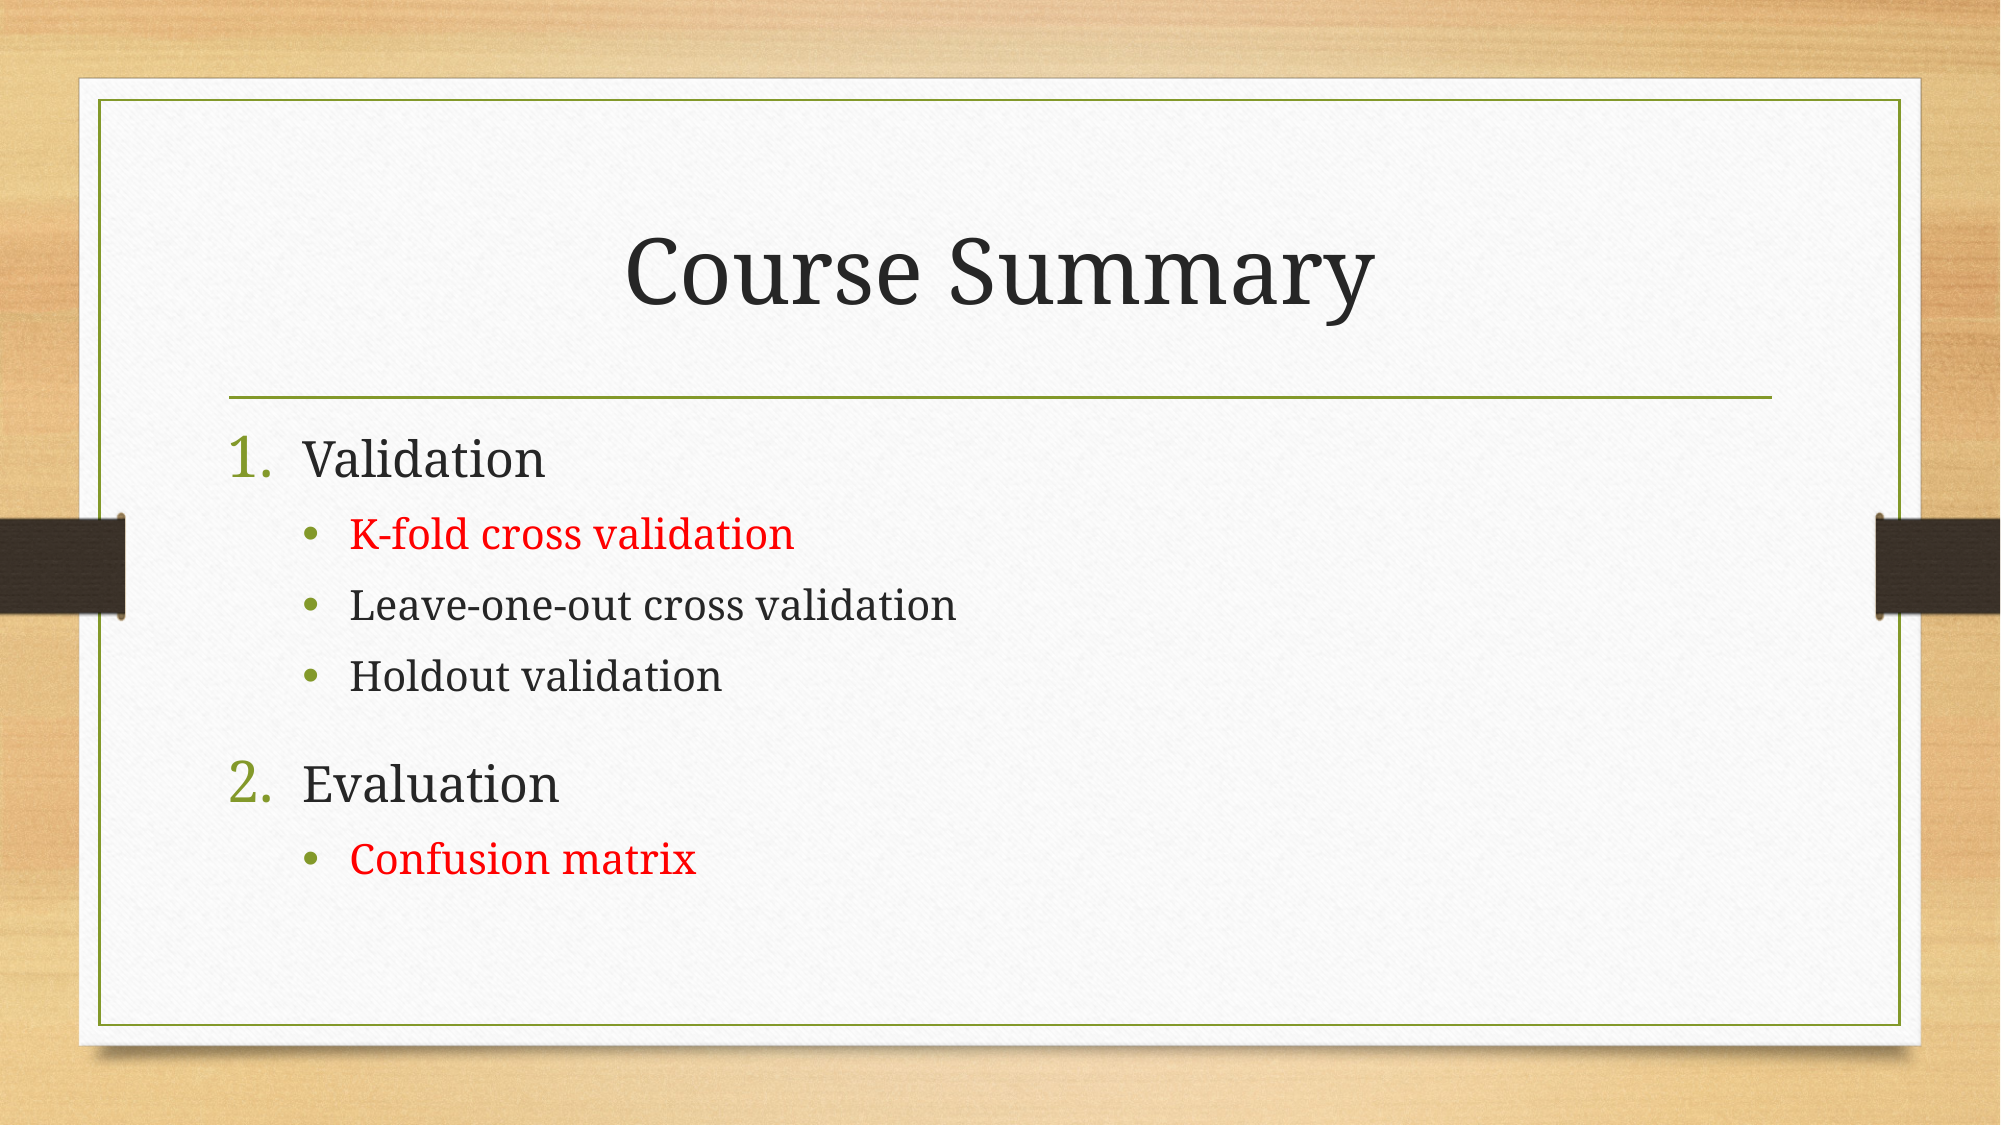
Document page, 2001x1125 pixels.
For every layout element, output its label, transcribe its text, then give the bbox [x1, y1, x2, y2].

list Validation K-fold cross validation Leave-one-out cross validation Holdout validation Evaluation Confusion matrix [212, 419, 1788, 964]
picture [0, 0, 2001, 1125]
title Course Summary [212, 161, 1788, 375]
